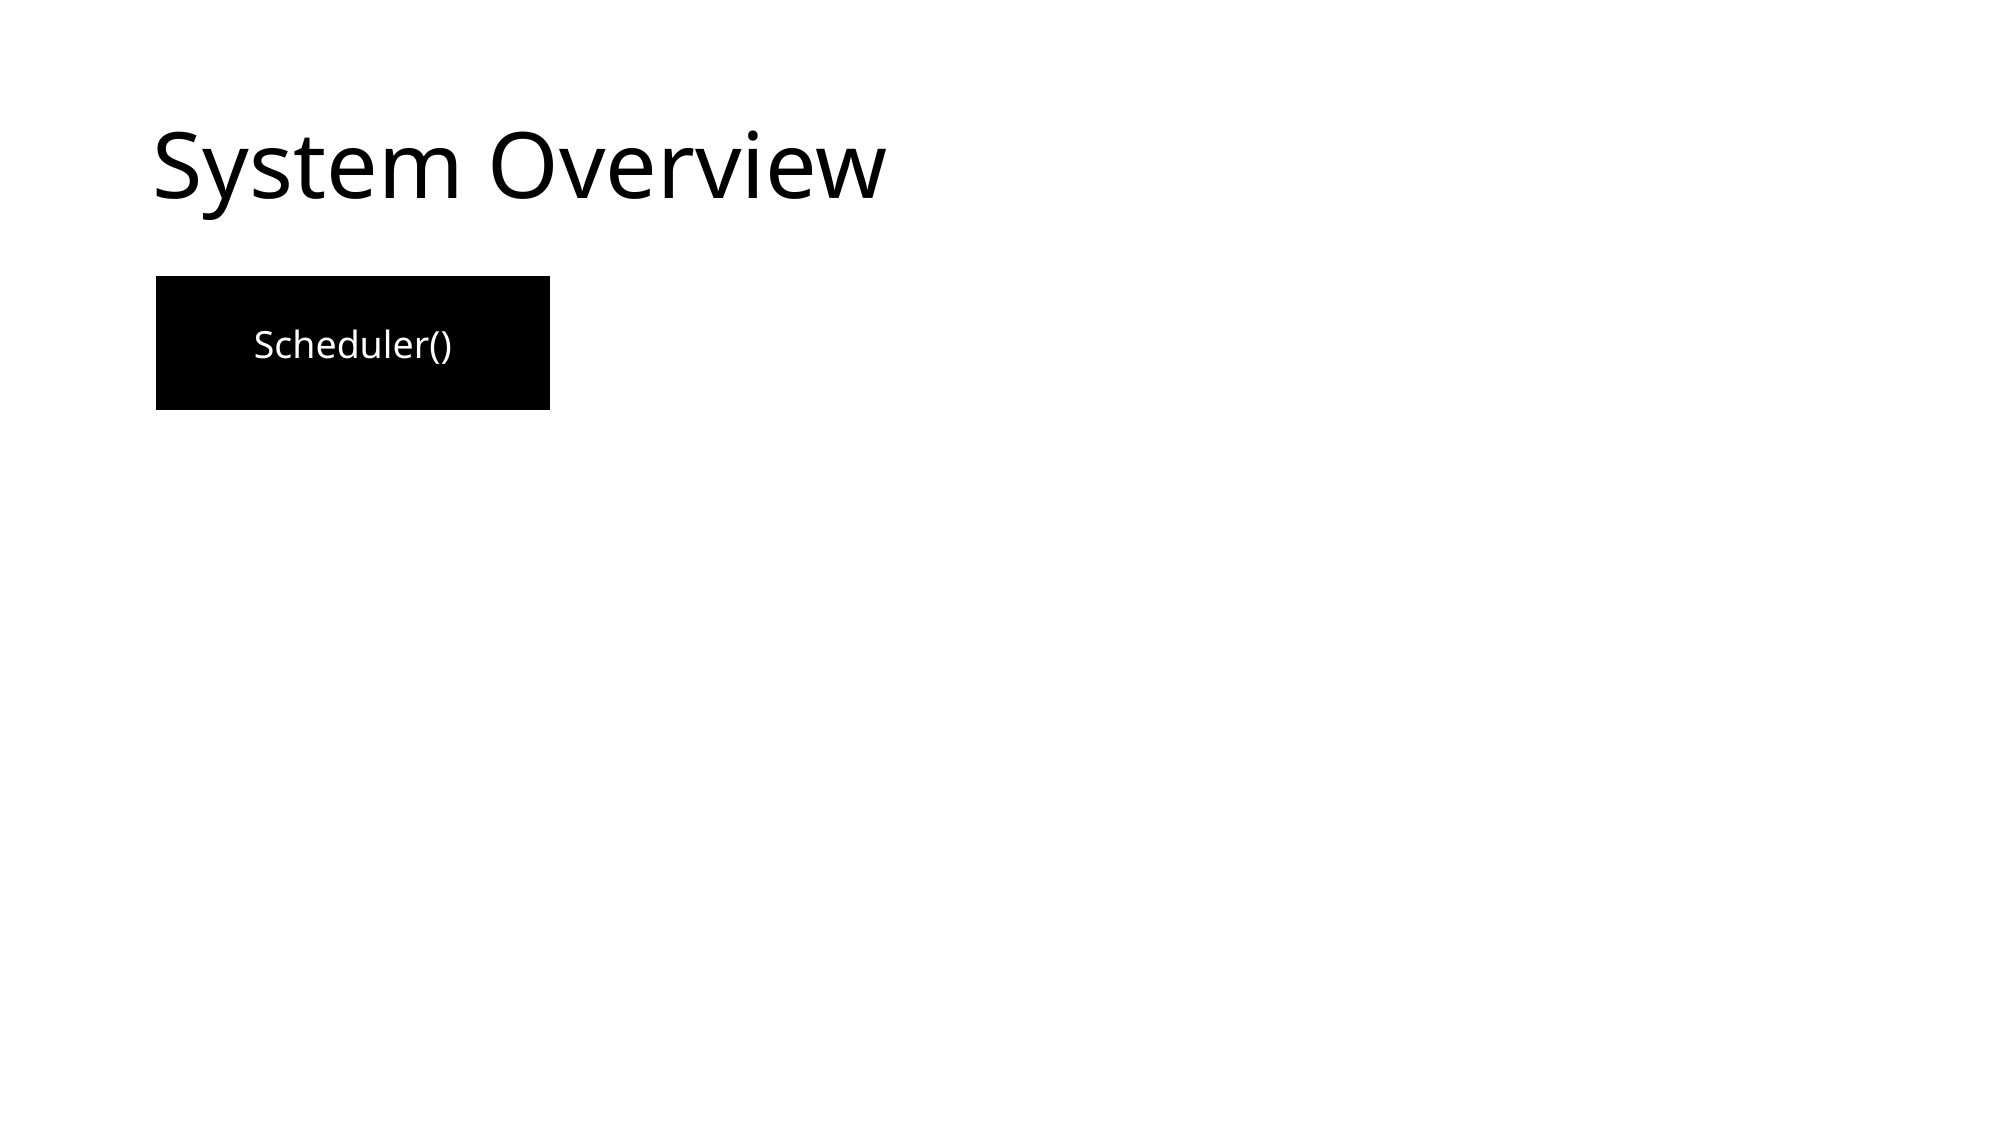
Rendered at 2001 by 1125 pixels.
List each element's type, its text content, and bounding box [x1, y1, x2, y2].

title System Overview [137, 59, 1863, 278]
text_box Scheduler() [156, 276, 550, 410]
